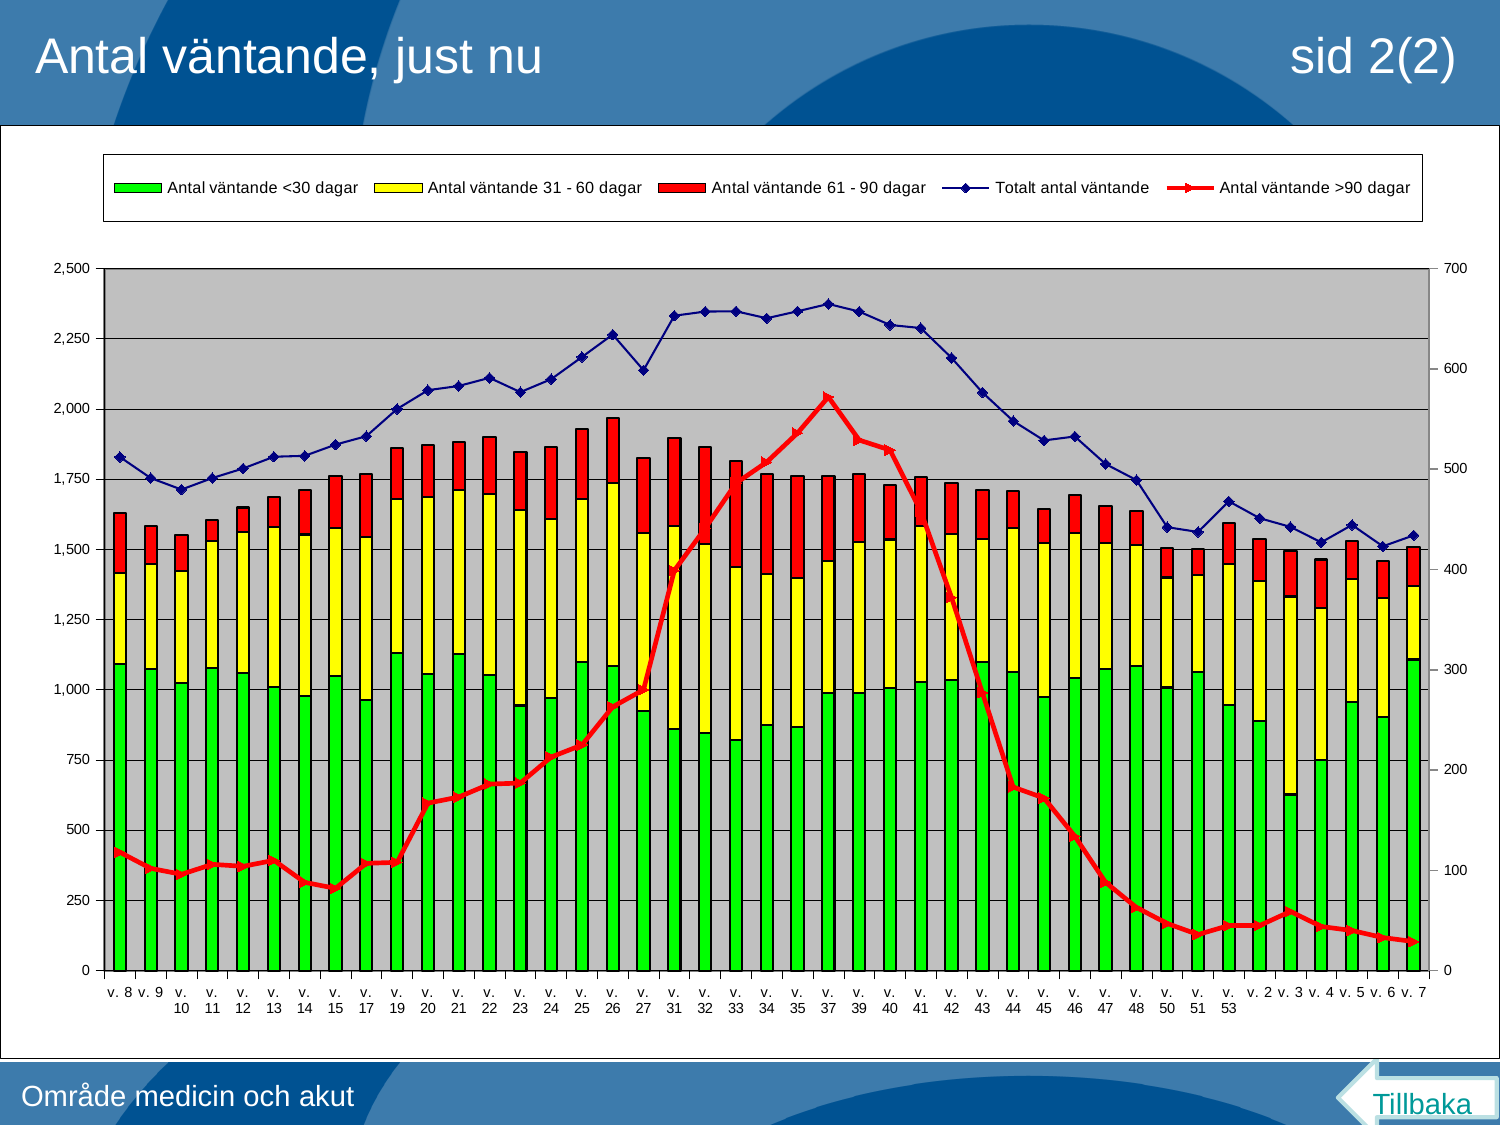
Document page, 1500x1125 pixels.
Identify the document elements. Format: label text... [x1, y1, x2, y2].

chart [0, 125, 1500, 1059]
picture [1380, 1062, 1500, 1125]
picture [0, 1062, 1369, 1125]
picture [0, 0, 1500, 125]
text_box Tillbaka [1335, 1065, 1499, 1125]
text_box Antal väntande, just nu sid 2(2) [35, 23, 1471, 106]
